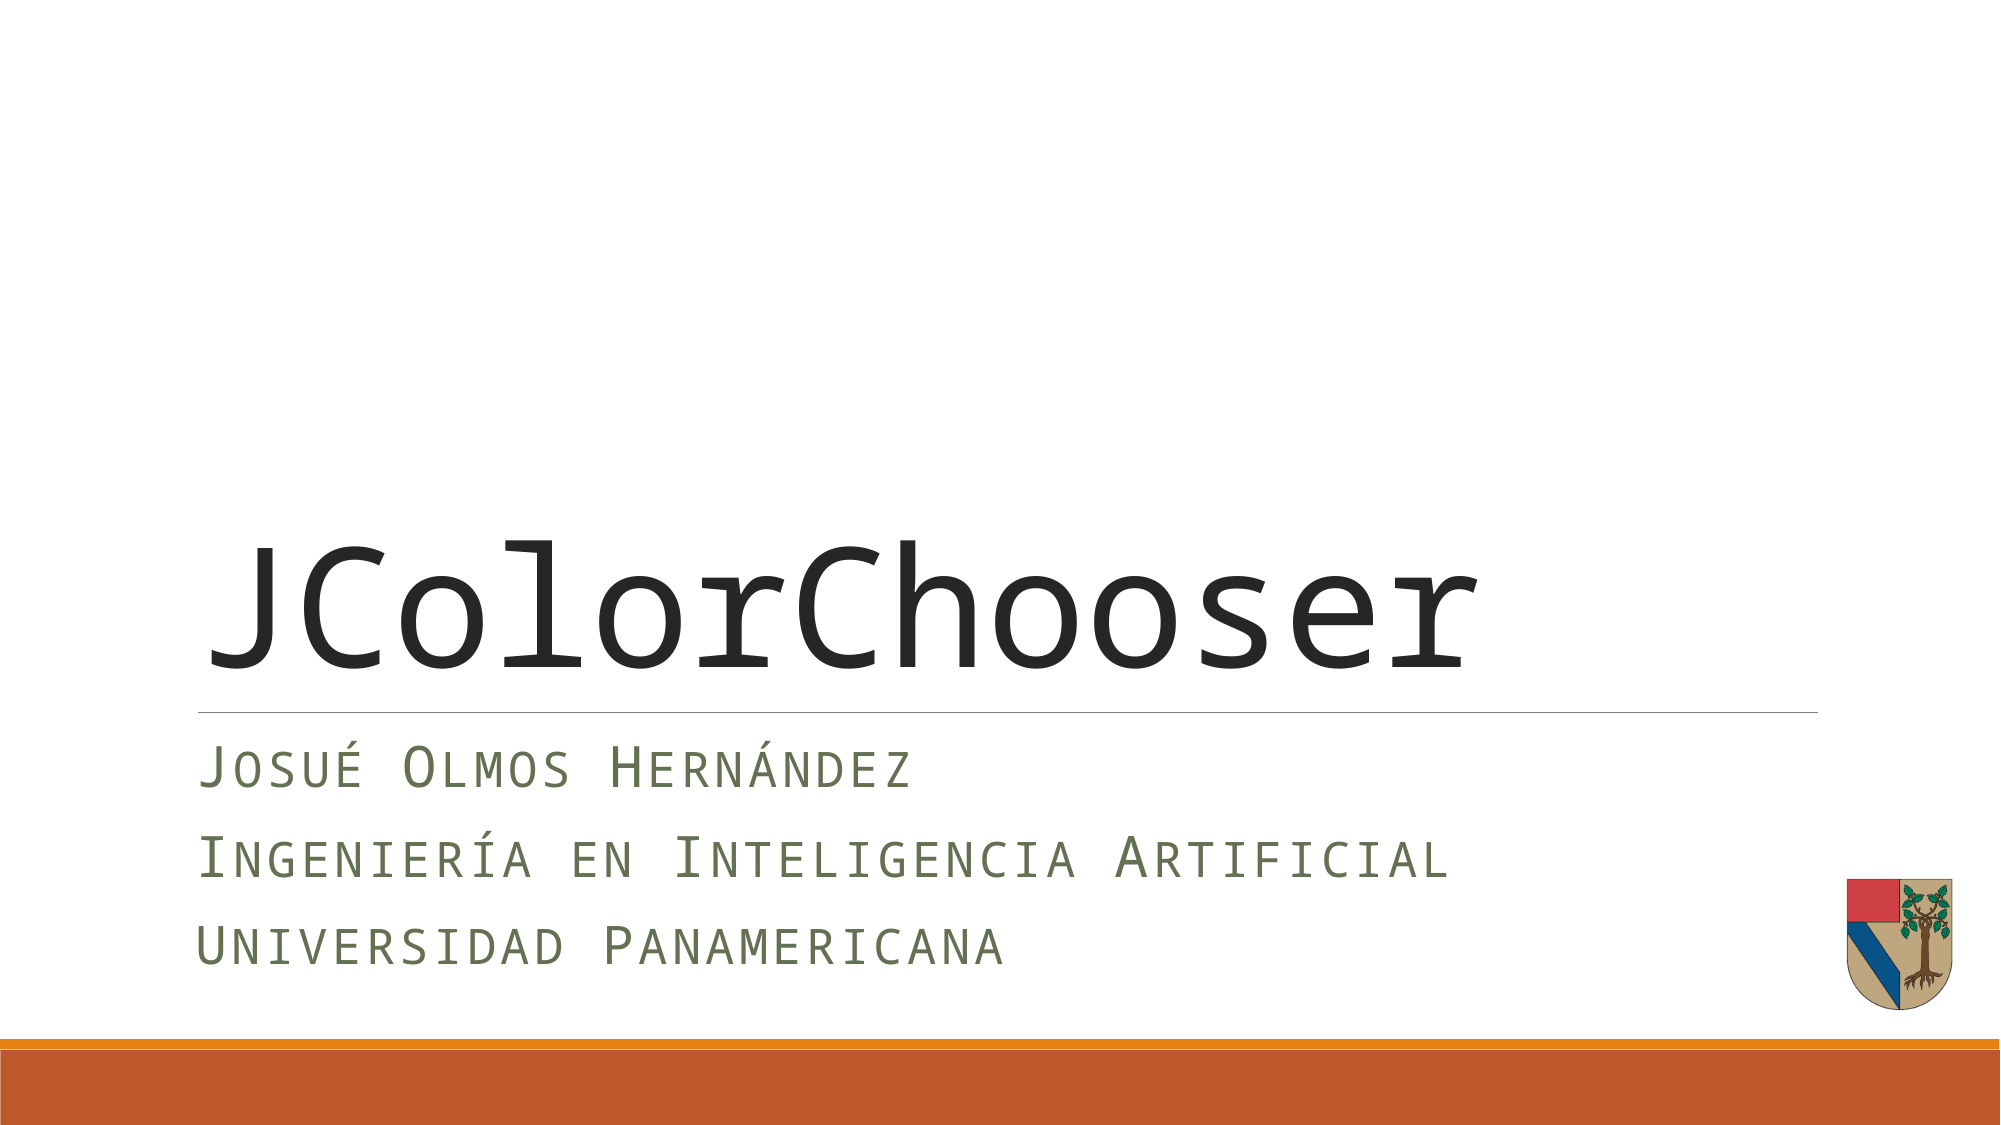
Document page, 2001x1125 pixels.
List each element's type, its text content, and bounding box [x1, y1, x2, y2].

subtitle Josué Olmos Hernández Ingeniería en Inteligencia Artificial Universidad panamericana [180, 730, 1831, 985]
title JColorChooser [180, 124, 1830, 710]
picture [1769, 857, 2000, 1072]
